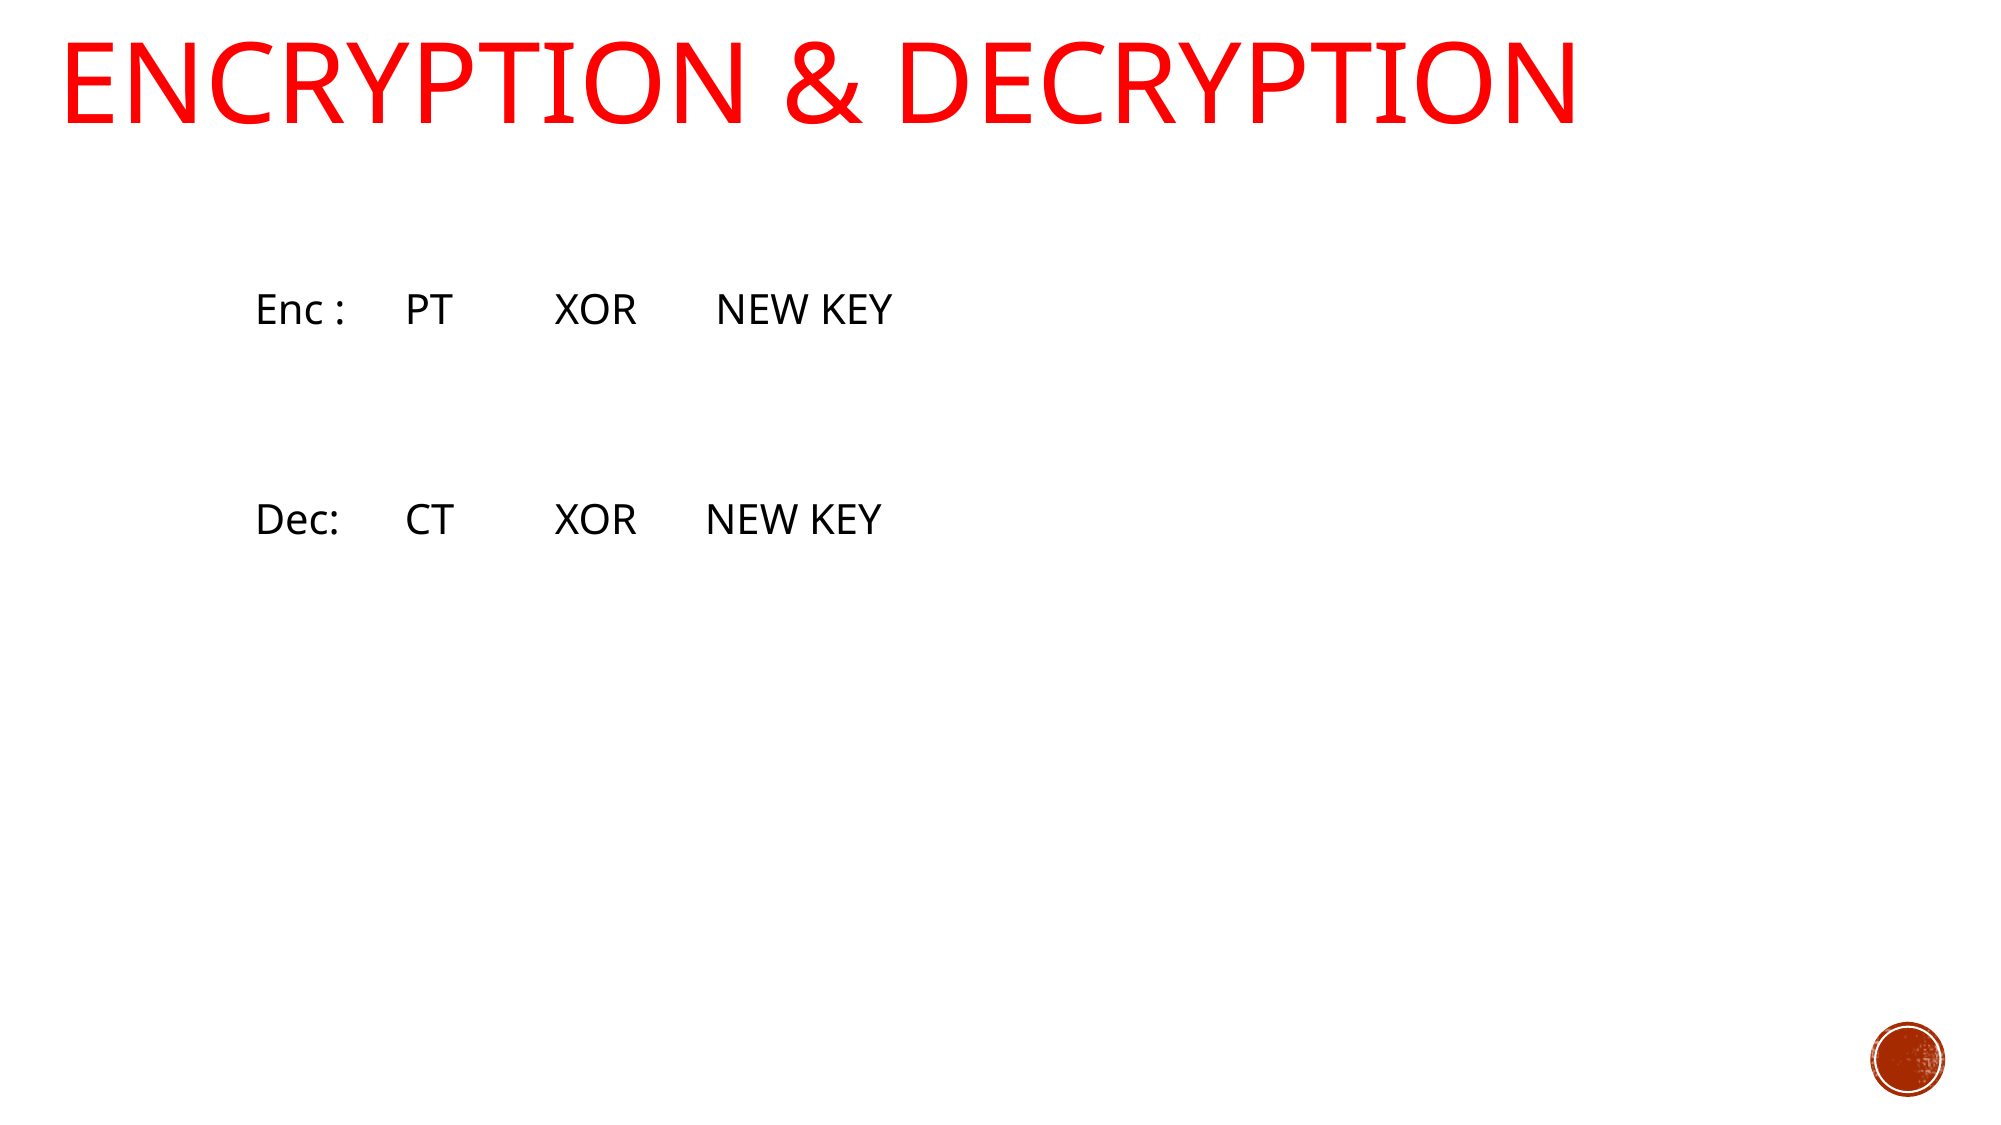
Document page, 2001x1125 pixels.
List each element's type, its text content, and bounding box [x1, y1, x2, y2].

list Enc : PT XOR NEW KEY Dec: CT XOR NEW KEY [89, 206, 1740, 872]
title ENCRYPTION & DECRYPTION [42, 0, 1826, 174]
